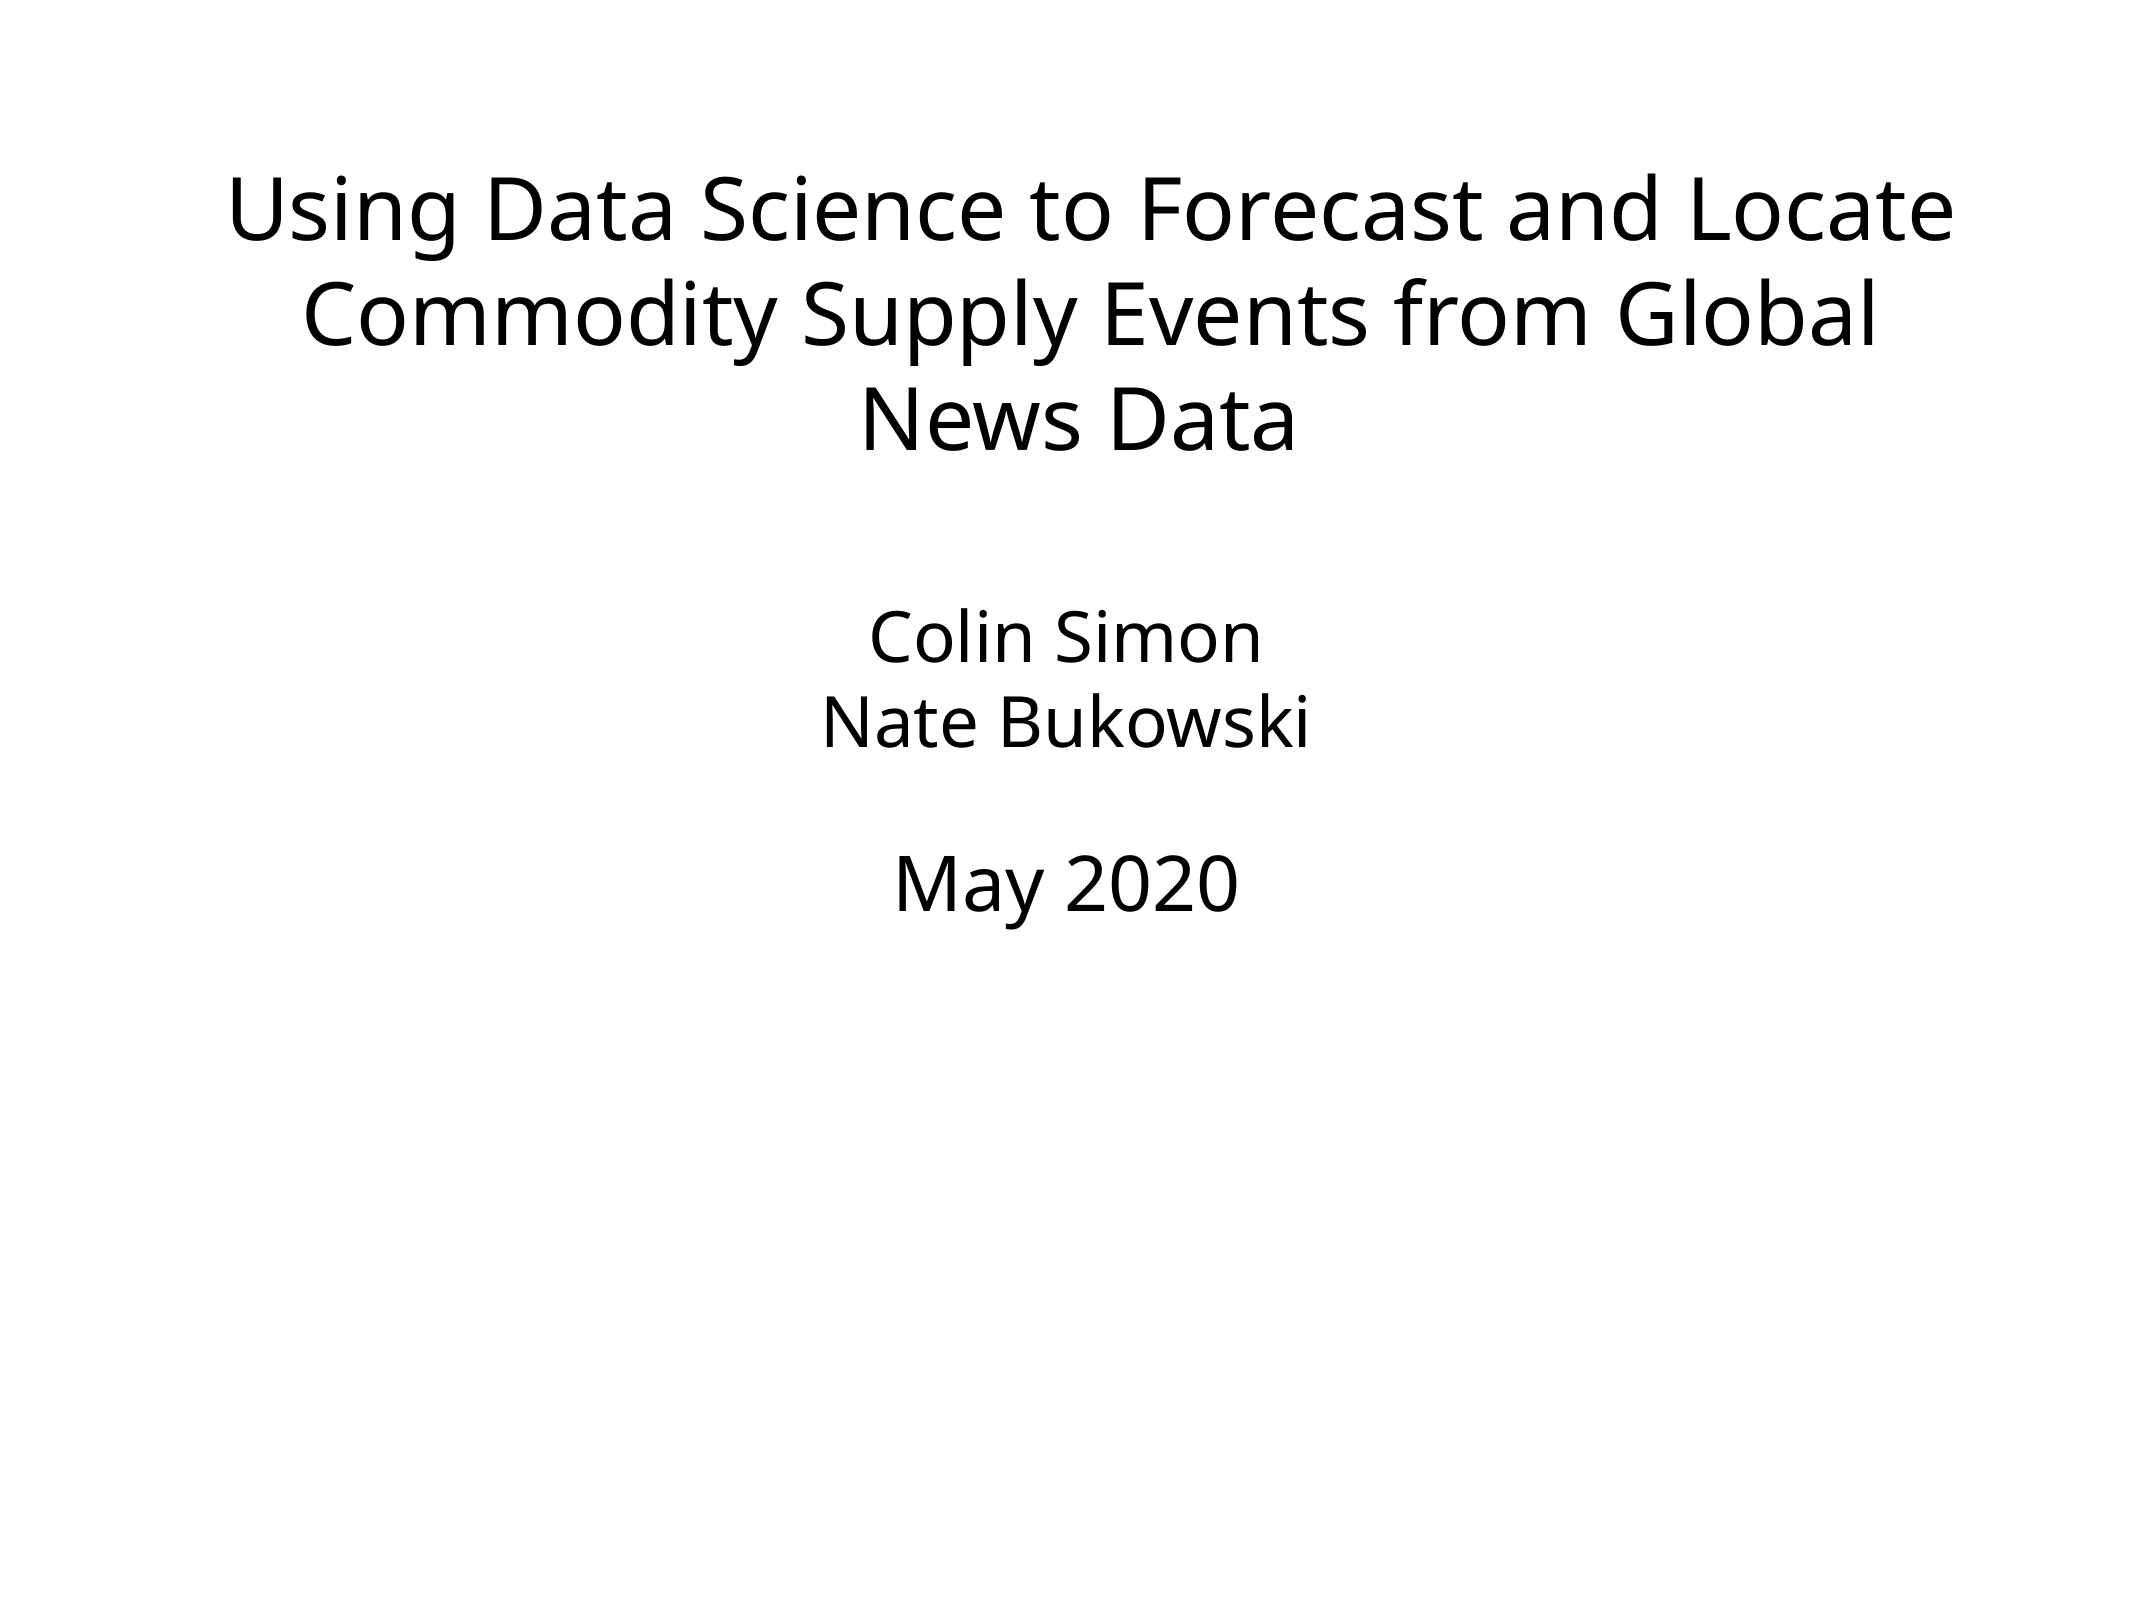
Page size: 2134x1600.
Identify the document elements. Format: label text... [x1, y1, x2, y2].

subtitle Colin Simon Nate Bukowski [207, 582, 1926, 770]
text_box May 2020 [208, 826, 1925, 1012]
title Using Data Science to Forecast and Locate Commodity Supply Events from Global News Data [207, 139, 1974, 478]
